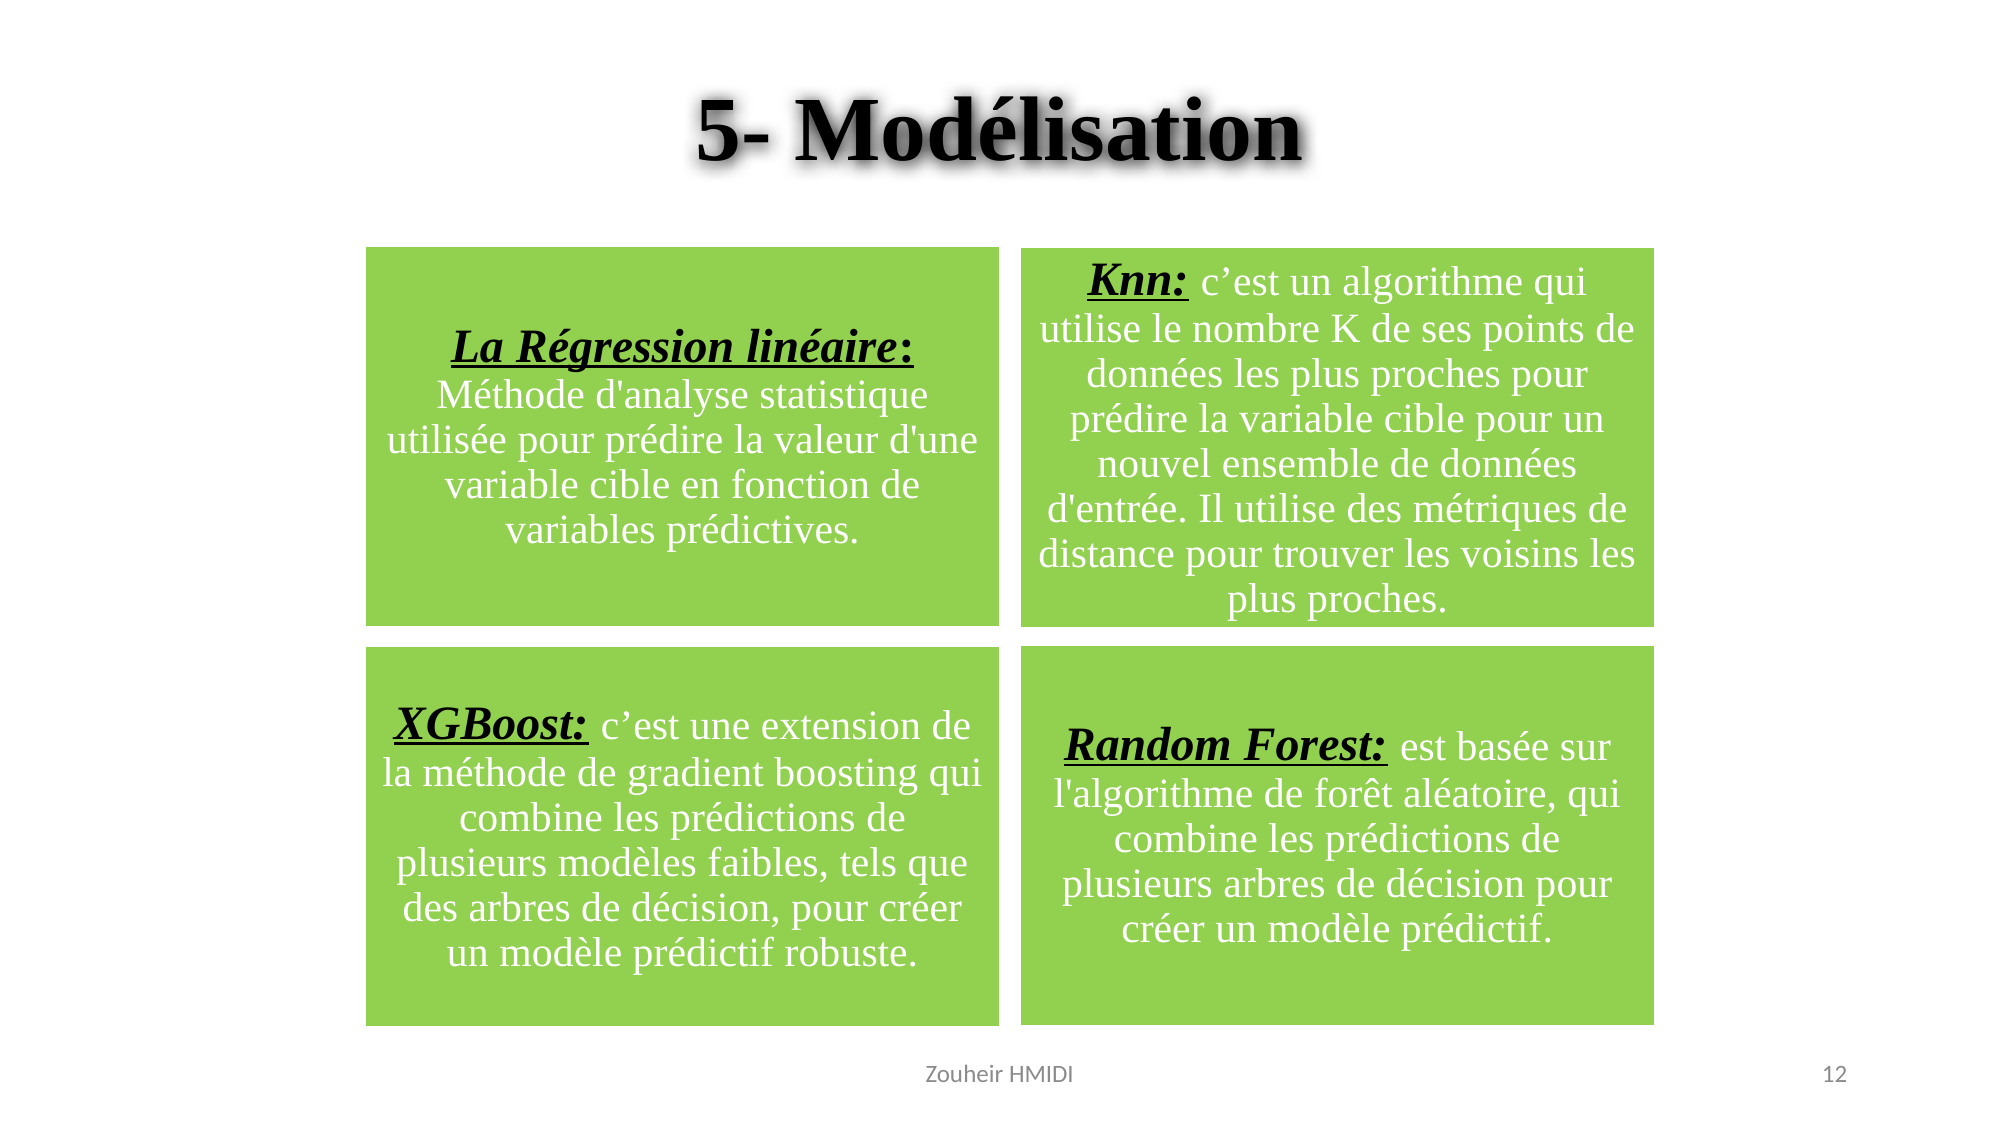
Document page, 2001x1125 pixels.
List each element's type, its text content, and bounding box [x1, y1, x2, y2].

slide_number 12 [1667, 1042, 1863, 1103]
title 5- Modélisation [137, 22, 1863, 240]
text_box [333, 215, 1667, 1105]
